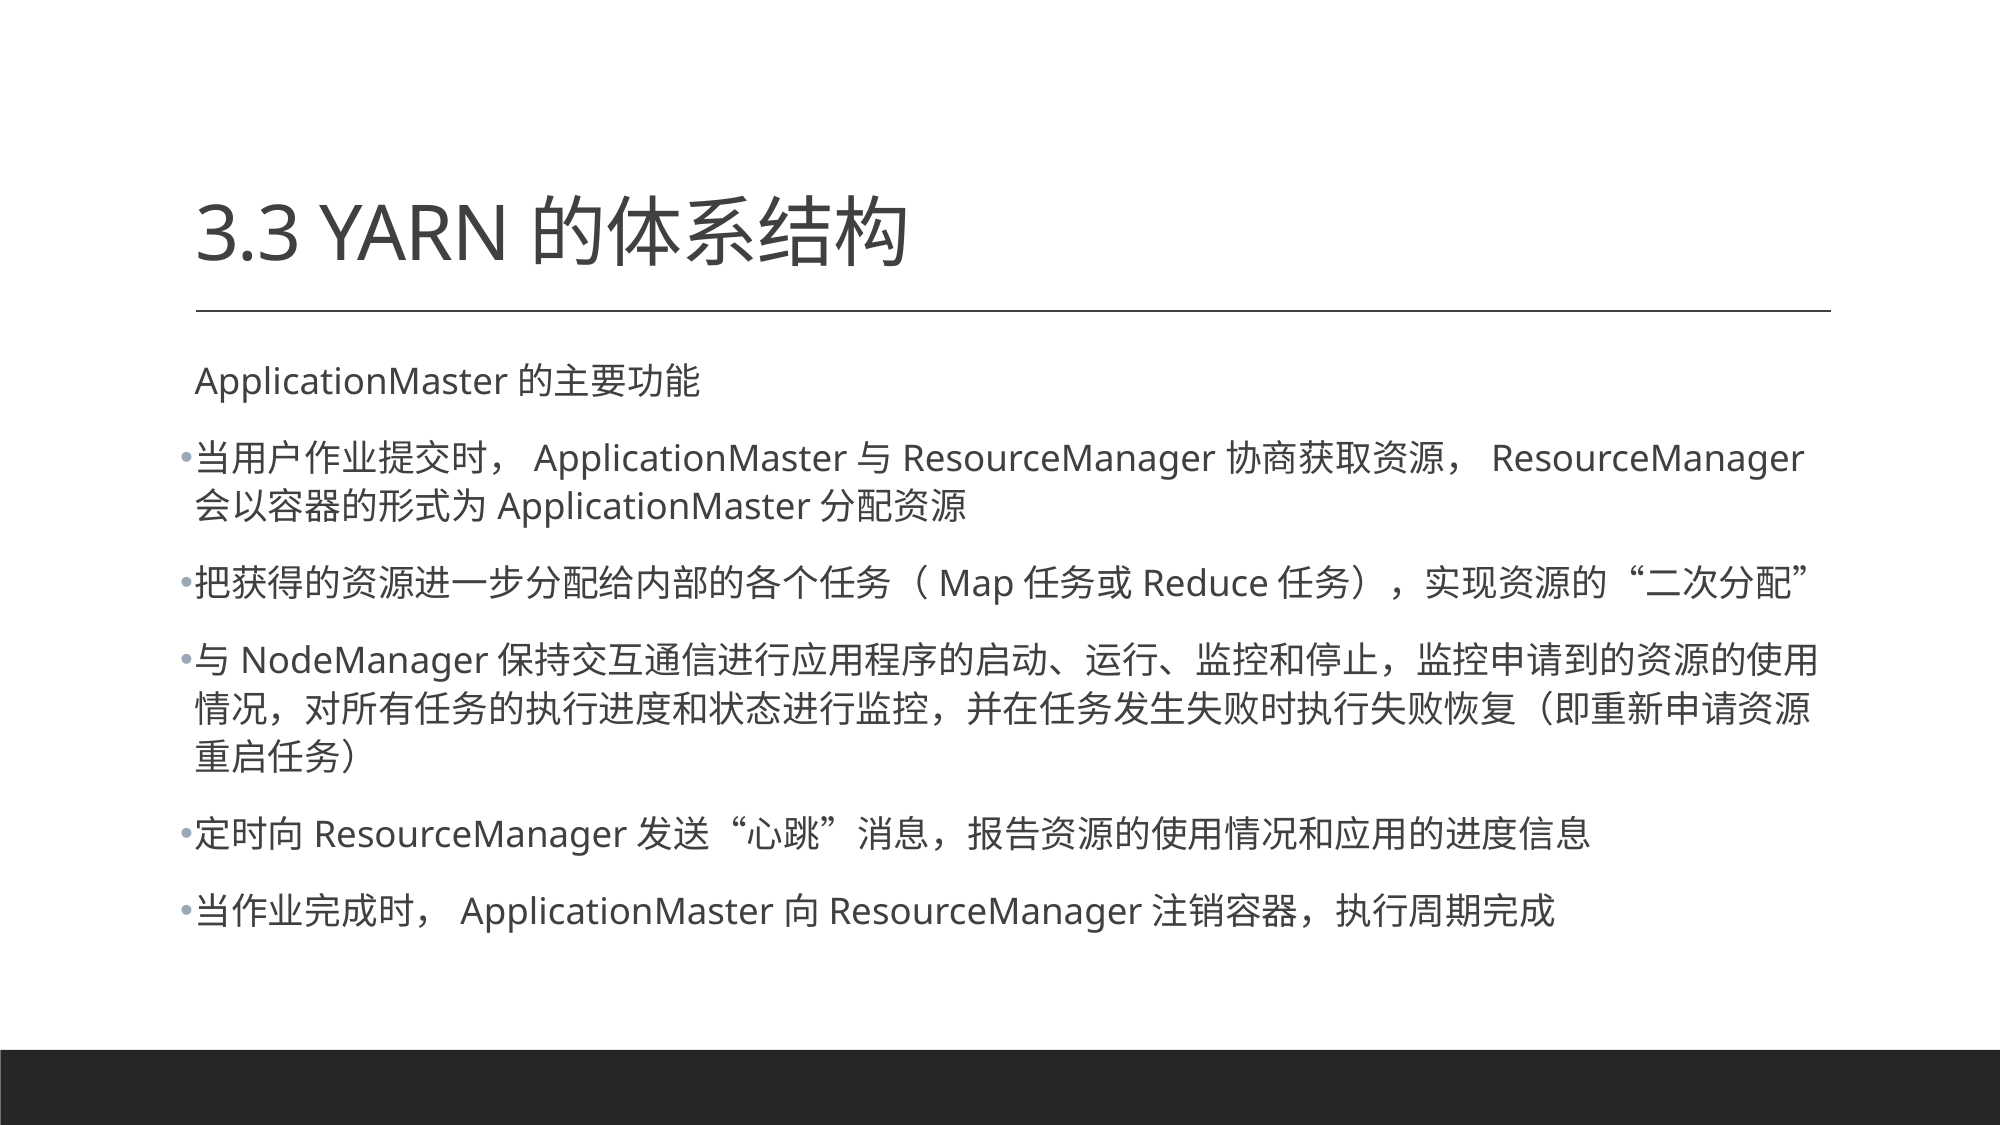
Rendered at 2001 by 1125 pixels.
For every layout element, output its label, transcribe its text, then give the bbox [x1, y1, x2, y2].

title 3.3 YARN的体系结构 [180, 47, 1830, 285]
list ApplicationMaster的主要功能 当用户作业提交时，ApplicationMaster与ResourceManager协商获取资源，ResourceManager会以容器的形式为ApplicationMaster分配资源 把获得的资源进一步分配给内部的各个任务（Map任务或Reduce任务），实现资源的“二次分配” 与NodeManager保持交互通信进行应用程序的启动、运行、监控和停止，监控申请到的资源的使用情况，对所有任务的执行进度和状态进行监控，并在任务发生失败时执行失败恢复（即重新申请资源重启任务） 定时向ResourceManager发送“心跳”消息，报告资源的使用情况和应用的进度信息 当作业完成时，ApplicationMaster向ResourceManager注销容器，执行周期完成 [180, 345, 1830, 963]
